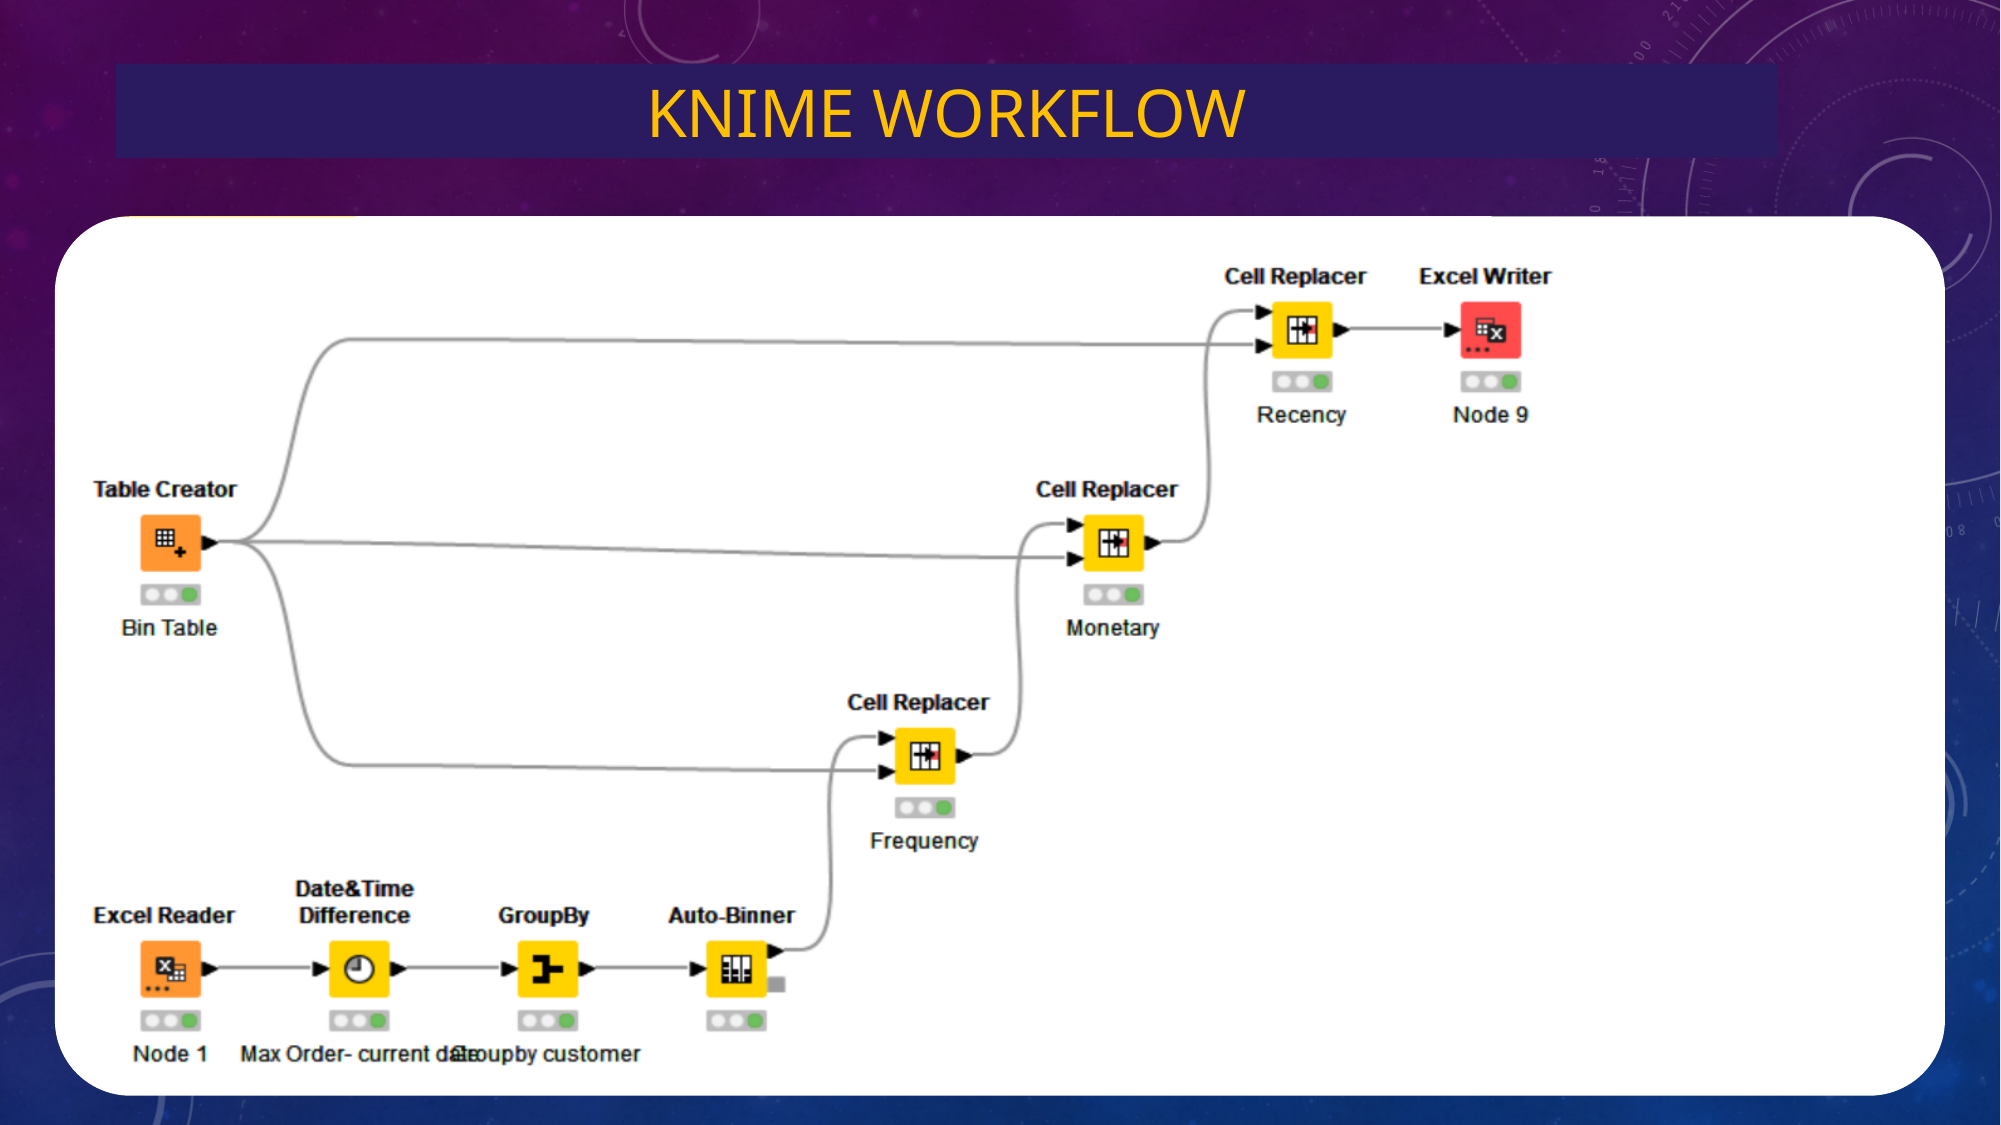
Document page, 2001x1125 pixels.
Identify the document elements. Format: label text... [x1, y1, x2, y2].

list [54, 215, 1946, 1096]
picture [0, 0, 2001, 1125]
title KNIME WORKFLOW [115, 63, 1778, 158]
